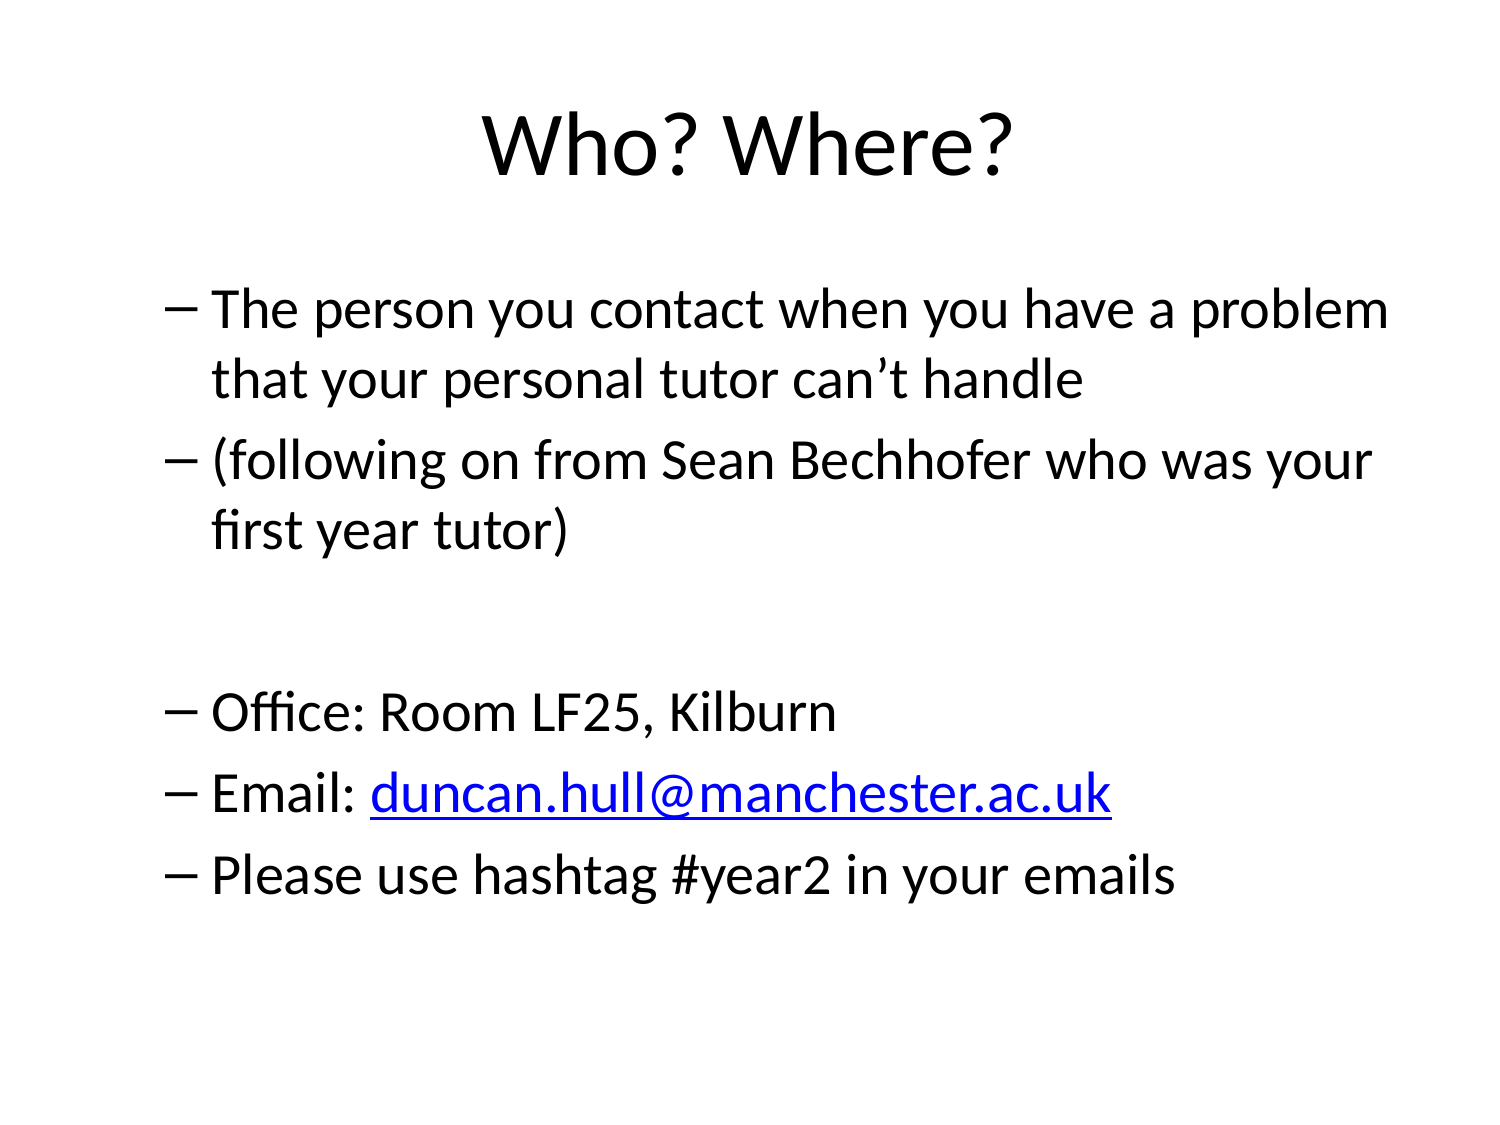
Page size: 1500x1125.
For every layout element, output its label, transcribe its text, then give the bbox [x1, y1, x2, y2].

list The person you contact when you have a problem that your personal tutor can’t handle (following on from Sean Bechhofer who was your first year tutor) Office: Room LF25, Kilburn Email: duncan.hull@manchester.ac.uk Please use hashtag #year2 in your emails [75, 262, 1425, 1005]
title Who? Where? [75, 45, 1425, 233]
